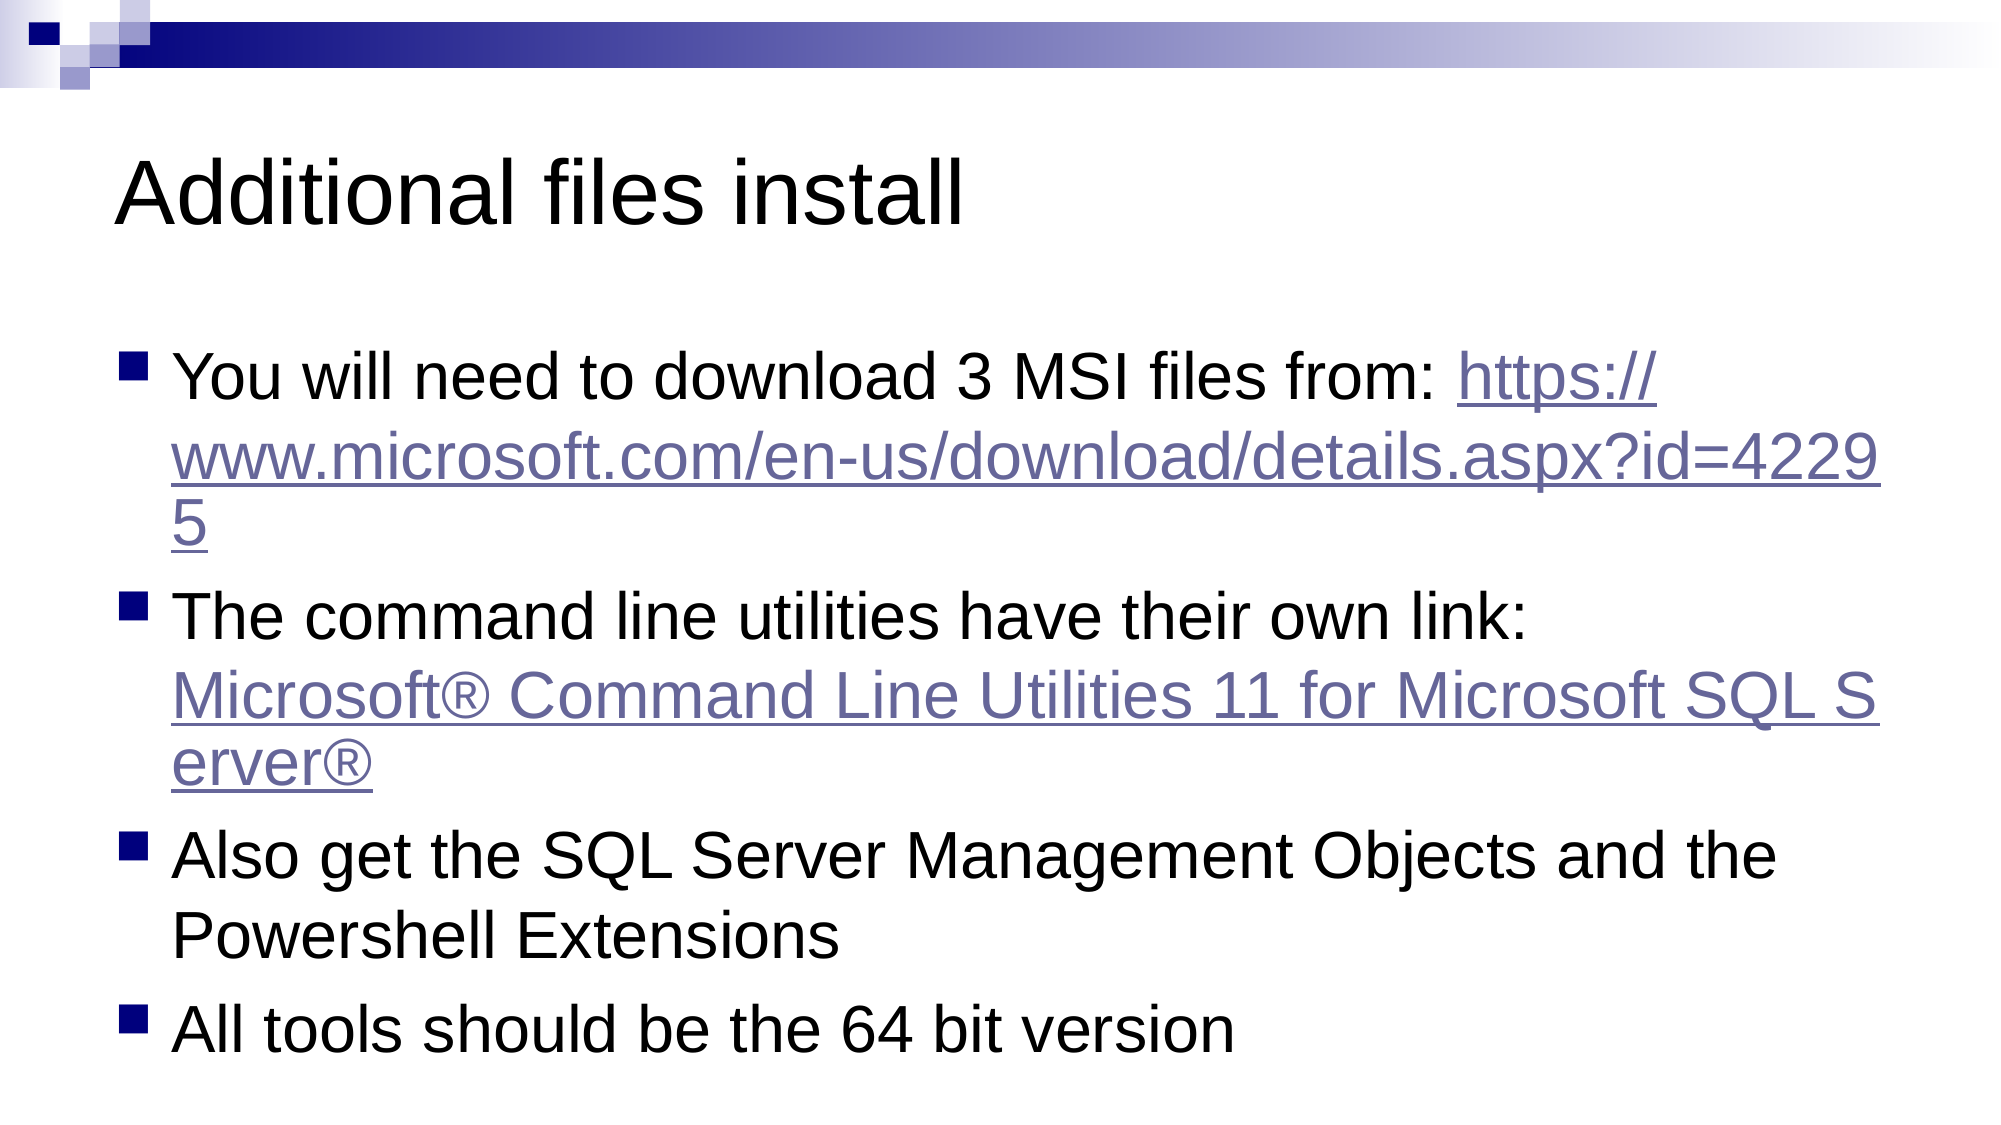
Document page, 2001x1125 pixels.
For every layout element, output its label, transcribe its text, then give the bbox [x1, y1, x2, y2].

title Additional files install [99, 75, 1900, 300]
list You will need to download 3 MSI files from: https://www.microsoft.com/en-us/download/details.aspx?id=42295 The command line utilities have their own link: Microsoft® Command Line Utilities 11 for Microsoft SQL Server® Also get the SQL Server Management Objects and the Powershell Extensions All tools should be the 64 bit version [99, 324, 1900, 963]
